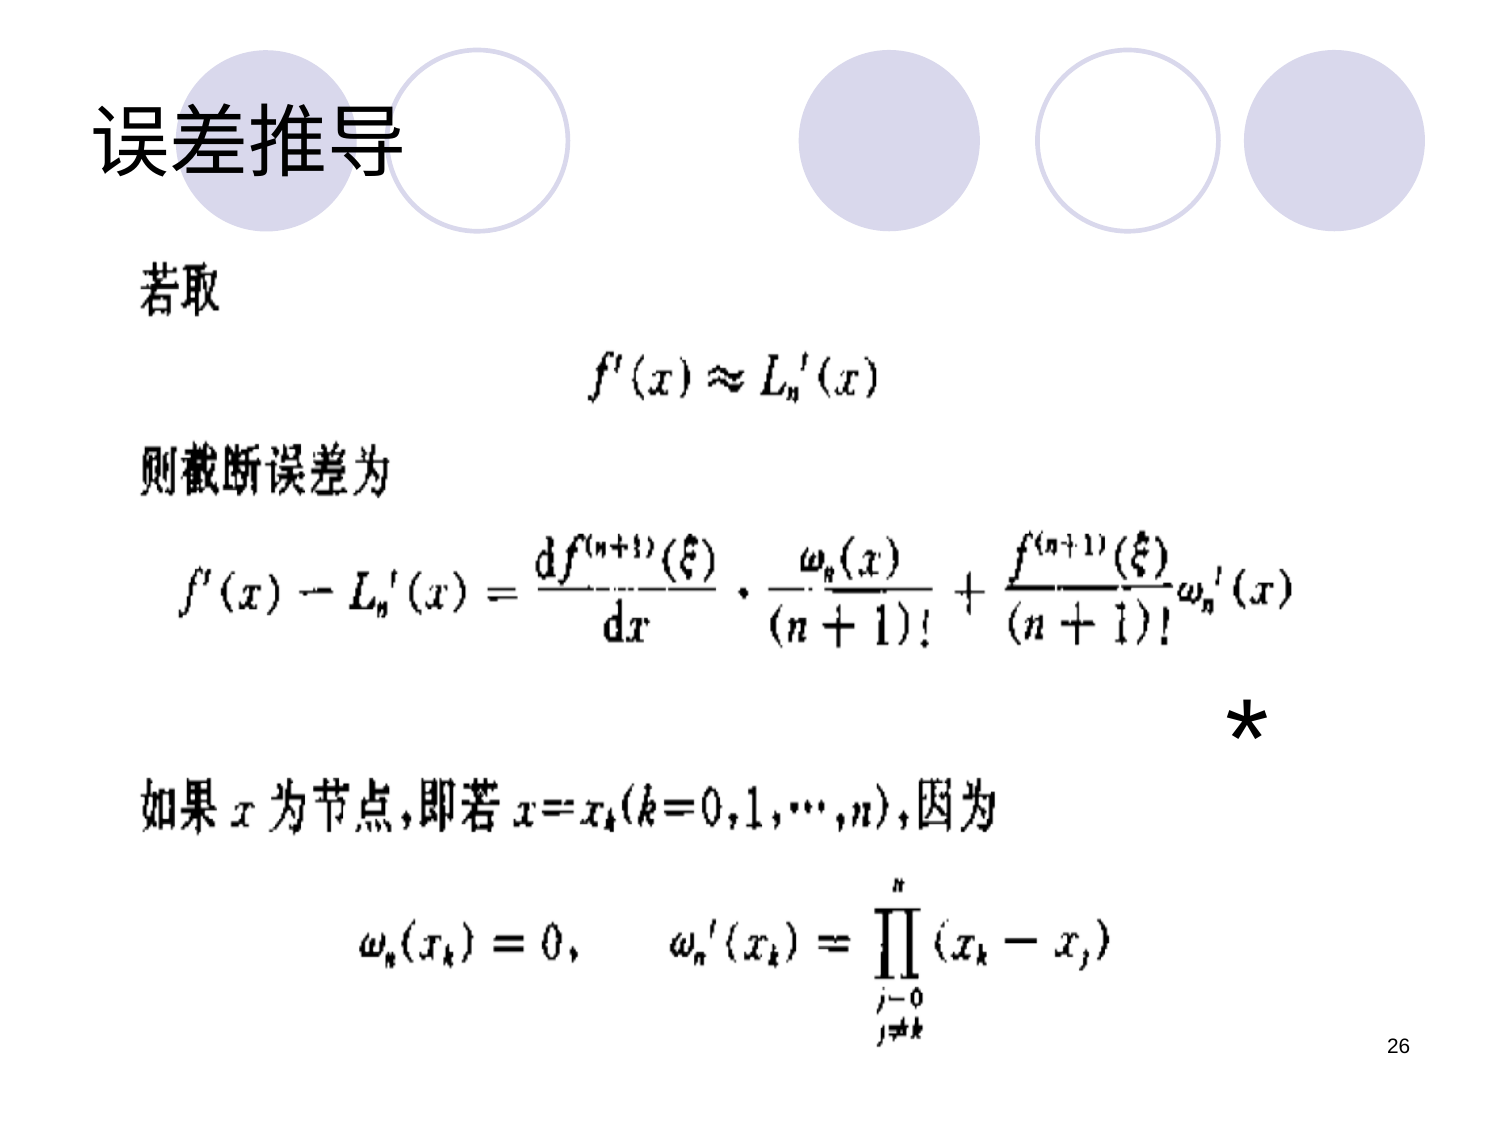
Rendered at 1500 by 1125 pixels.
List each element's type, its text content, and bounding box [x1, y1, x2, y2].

slide_number 26 [1074, 1024, 1426, 1101]
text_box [124, 243, 1403, 1072]
title 误差推导 [75, 45, 1425, 233]
